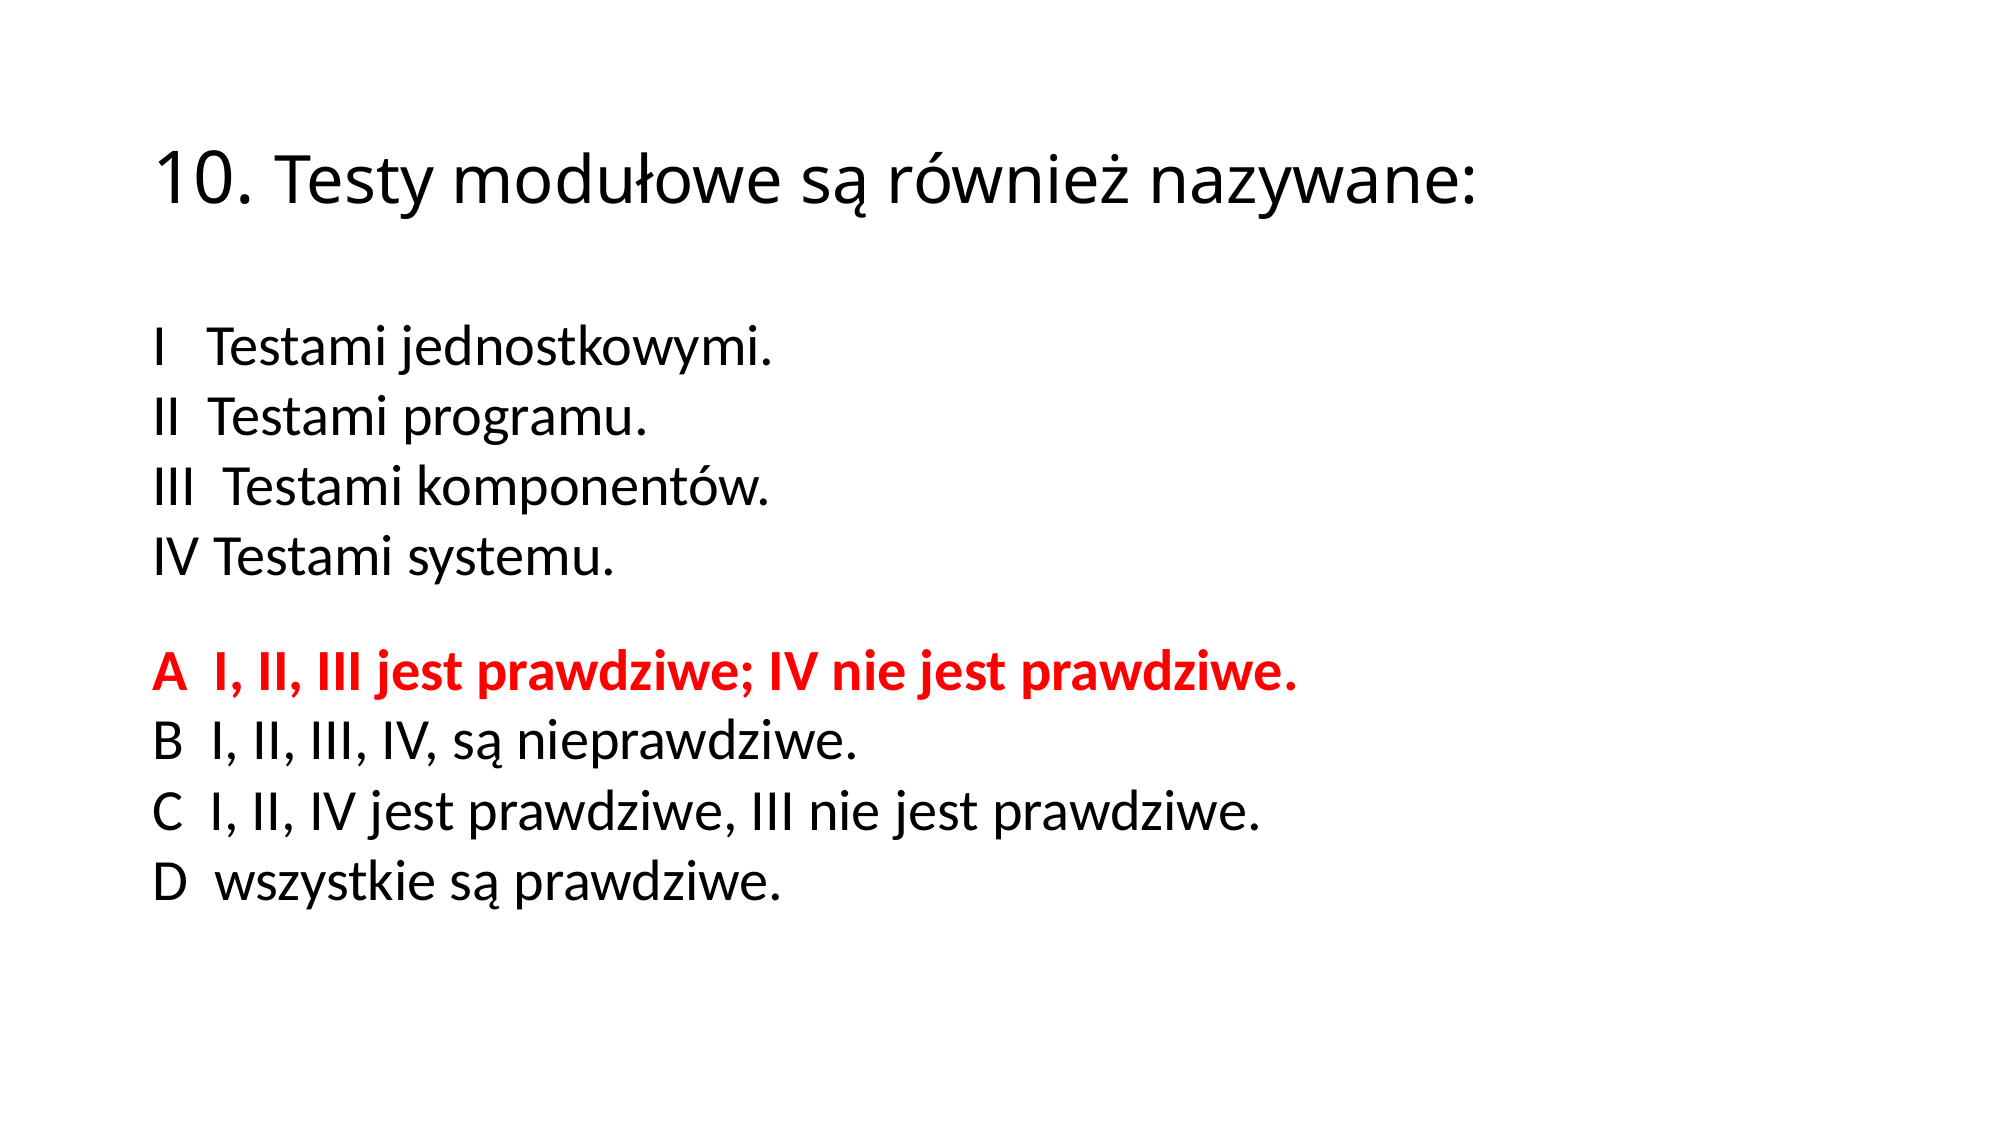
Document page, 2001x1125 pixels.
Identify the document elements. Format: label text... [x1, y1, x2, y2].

text_box I Testami jednostkowymi. II Testami programu. III Testami komponentów. IV Testami systemu. A I, II, III jest prawdziwe; IV nie jest prawdziwe. B I, II, III, IV, są nieprawdziwe. C I, II, IV jest prawdziwe, III nie jest prawdziwe. D wszystkie są prawdziwe. [137, 299, 1863, 1014]
text_box 10. Testy modułowe są również nazywane: [137, 59, 1863, 299]
